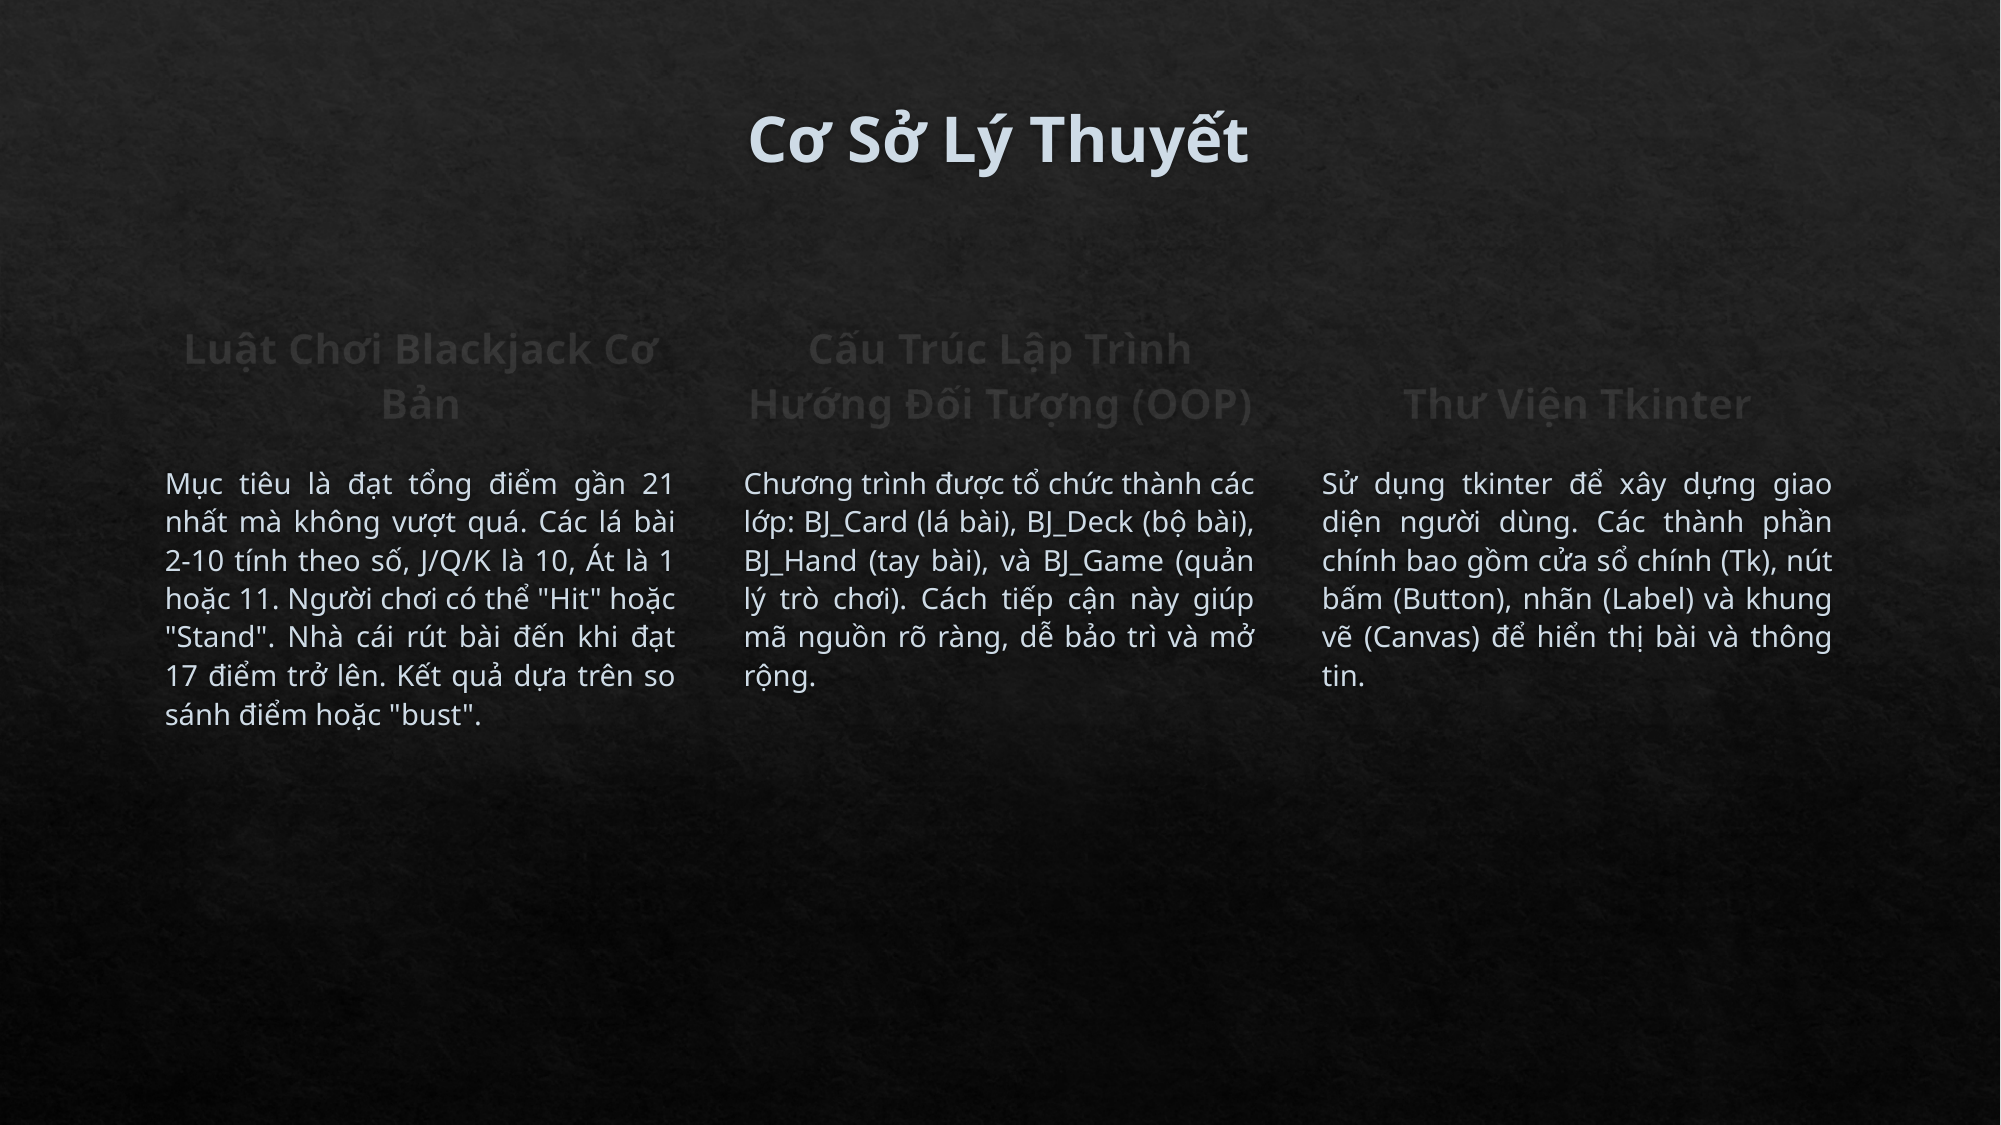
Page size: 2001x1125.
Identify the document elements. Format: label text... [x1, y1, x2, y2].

list Thư Viện Tkinter [1306, 309, 1849, 435]
list Cấu Trúc Lập Trình Hướng Đối Tượng (OOP) [729, 309, 1271, 435]
list Sử dụng tkinter để xây dựng giao diện người dùng. Các thành phần chính bao gồm cửa sổ chính (Tk), nút bấm (Button), nhãn (Label) và khung vẽ (Canvas) để hiển thị bài và thông tin. [1306, 454, 1849, 950]
title Cơ Sở Lý Thuyết [149, 99, 1849, 260]
list Luật Chơi Blackjack Cơ Bản [149, 309, 692, 435]
list Chương trình được tổ chức thành các lớp: BJ_Card (lá bài), BJ_Deck (bộ bài), BJ_Hand (tay bài), và BJ_Game (quản lý trò chơi). Cách tiếp cận này giúp mã nguồn rõ ràng, dễ bảo trì và mở rộng. [728, 454, 1270, 950]
list Mục tiêu là đạt tổng điểm gần 21 nhất mà không vượt quá. Các lá bài 2-10 tính theo số, J/Q/K là 10, Át là 1 hoặc 11. Người chơi có thể "Hit" hoặc "Stand". Nhà cái rút bài đến khi đạt 17 điểm trở lên. Kết quả dựa trên so sánh điểm hoặc "bust". [149, 454, 692, 950]
